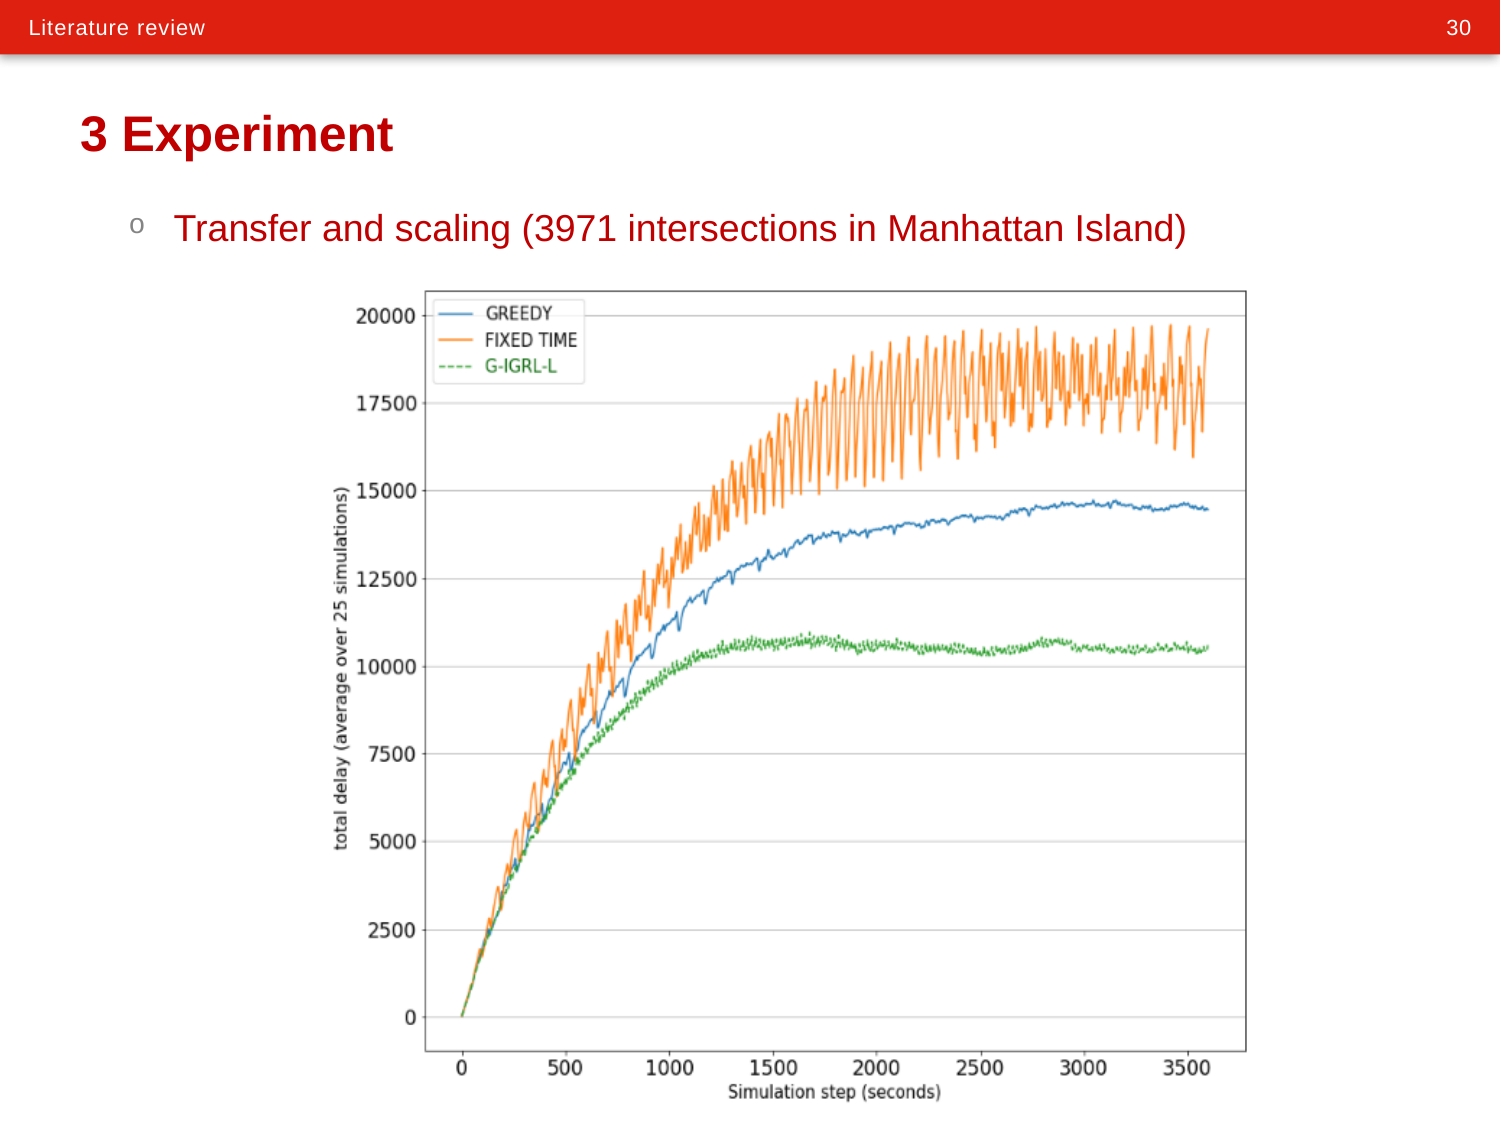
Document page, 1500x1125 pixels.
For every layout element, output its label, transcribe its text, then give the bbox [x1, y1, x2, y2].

list Transfer and scaling (3971 intersections in Manhattan Island) [64, 196, 1436, 1071]
picture [314, 256, 1271, 1120]
title 3 Experiment [64, 83, 1436, 180]
